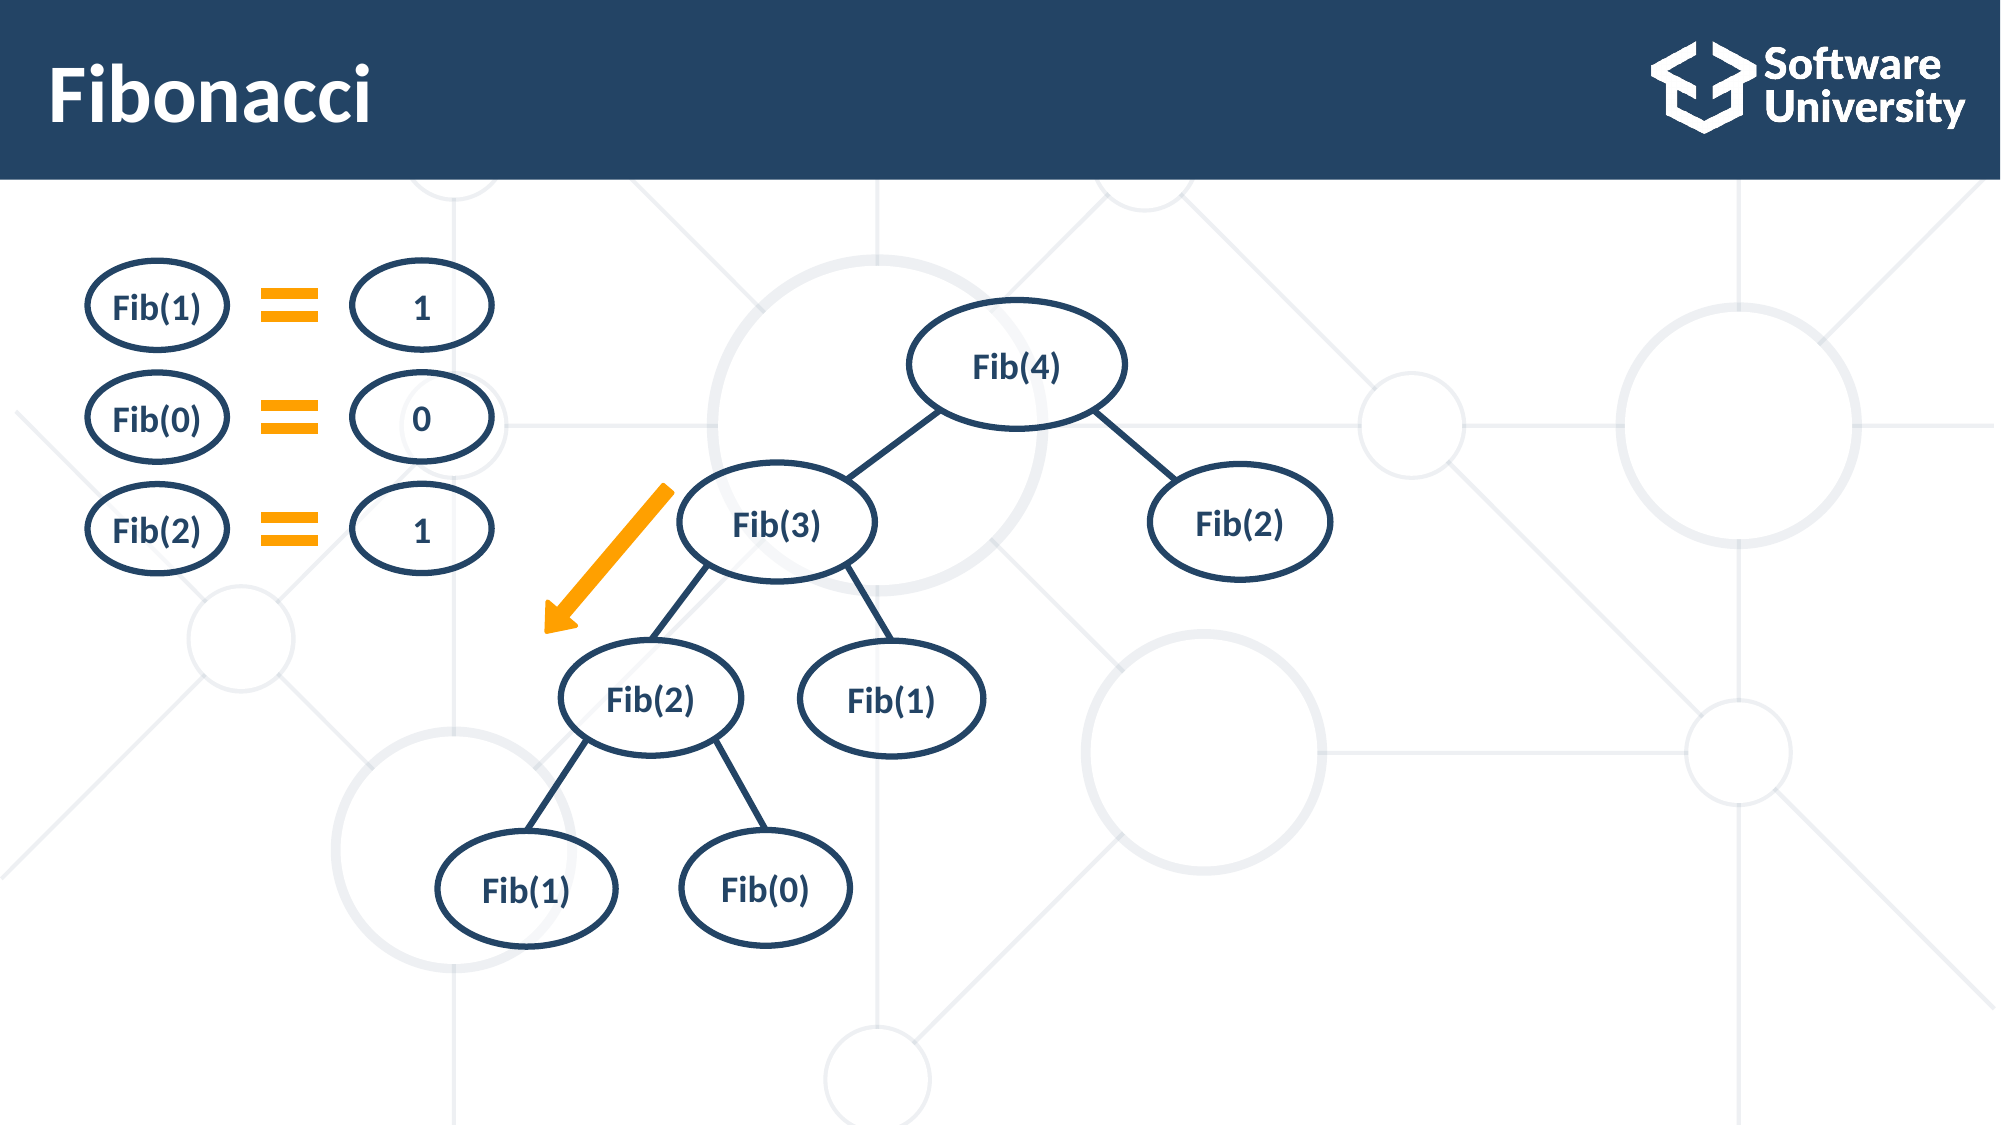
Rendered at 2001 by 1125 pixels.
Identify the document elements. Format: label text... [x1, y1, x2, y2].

text_box [544, 482, 675, 634]
text_box Fib(3) [679, 462, 875, 582]
text_box Fib(0) [87, 372, 227, 462]
text_box Fib(0) [681, 830, 850, 946]
text_box [257, 419, 323, 438]
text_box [526, 738, 588, 832]
text_box Fib(1) [437, 830, 616, 947]
text_box [257, 307, 323, 326]
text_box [650, 563, 709, 641]
text_box [257, 508, 323, 527]
text_box Fib(2) [87, 484, 227, 574]
text_box Fib(1) [87, 260, 227, 350]
title Fibonacci [31, 16, 1625, 162]
text_box [257, 396, 323, 415]
text_box 0 [352, 372, 492, 462]
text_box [714, 738, 766, 831]
text_box [257, 530, 323, 550]
text_box [257, 284, 323, 304]
picture [1651, 41, 1966, 134]
text_box Fib(1) [800, 640, 984, 757]
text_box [846, 563, 892, 641]
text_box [846, 409, 941, 481]
text_box 1 [352, 260, 492, 350]
text_box Fib(2) [1149, 463, 1331, 580]
text_box 1 [352, 483, 492, 574]
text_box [1093, 409, 1177, 482]
text_box Fib(2) [560, 640, 742, 756]
text_box Fib(4) [909, 299, 1126, 429]
